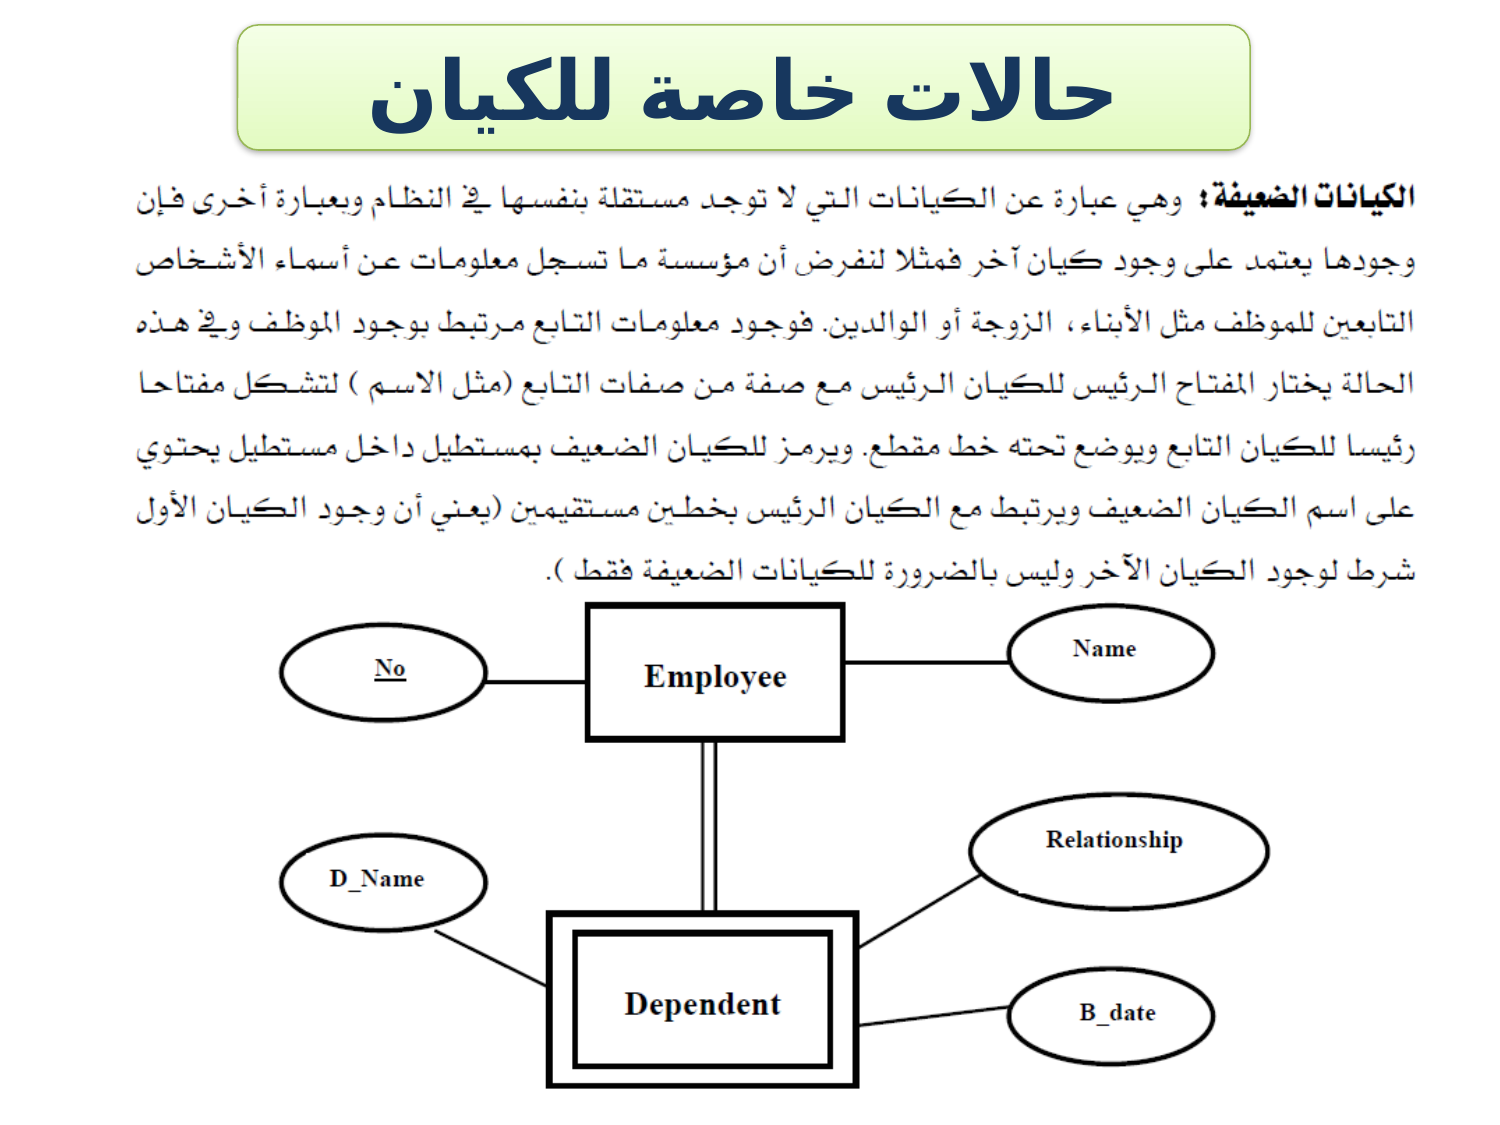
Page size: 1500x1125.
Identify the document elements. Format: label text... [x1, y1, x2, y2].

picture [111, 174, 1423, 1101]
text_box حالات خاصة للكيان [236, 24, 1251, 151]
